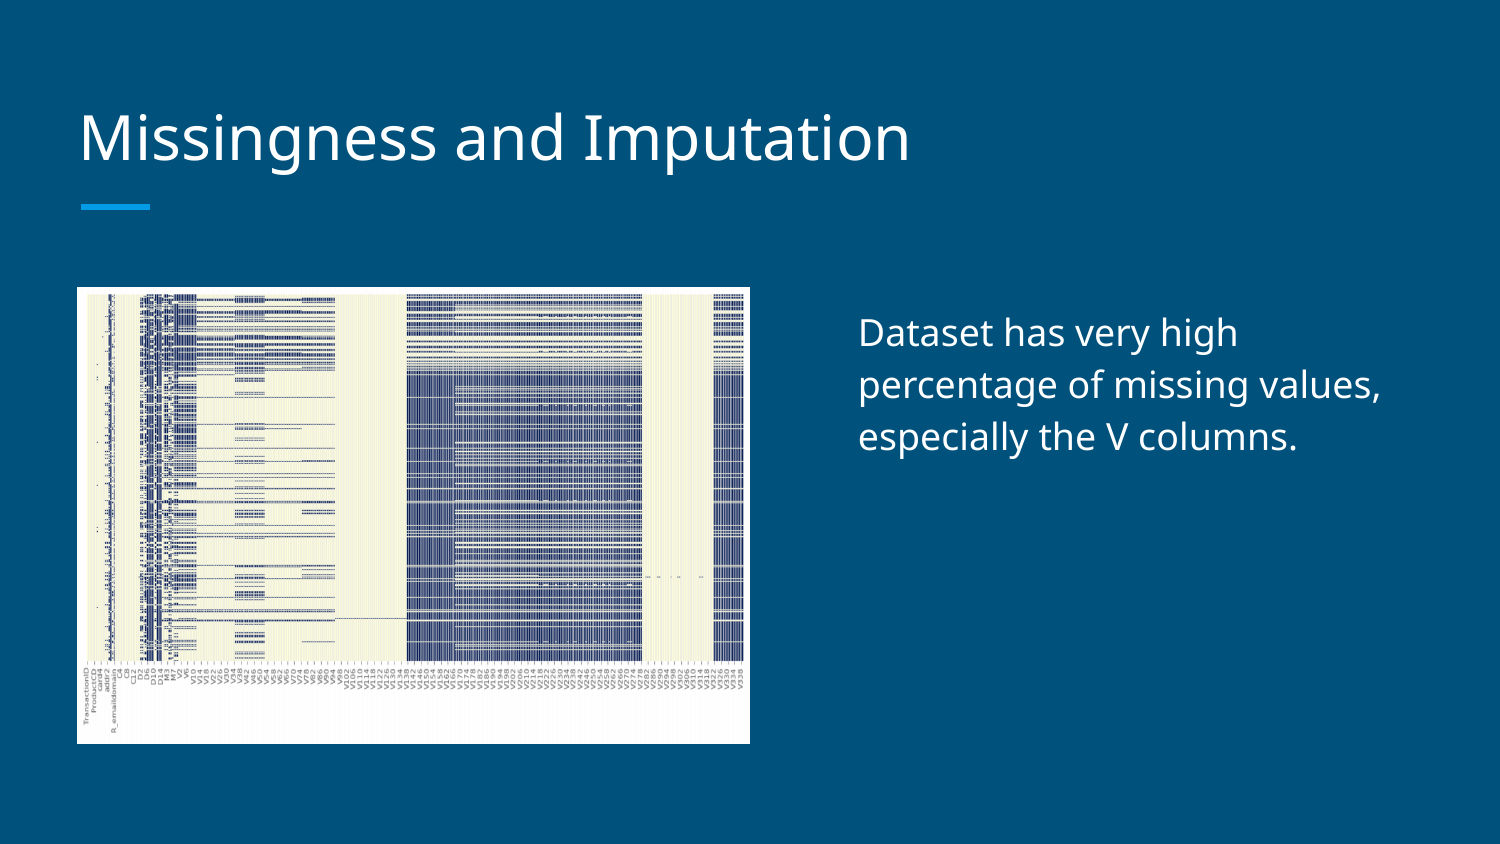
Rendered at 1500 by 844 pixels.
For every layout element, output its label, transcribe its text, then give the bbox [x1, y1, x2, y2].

title Missingness and Imputation [63, 75, 1437, 188]
picture [78, 288, 749, 743]
list Dataset has very high percentage of missing values, especially the V columns. [842, 287, 1423, 638]
